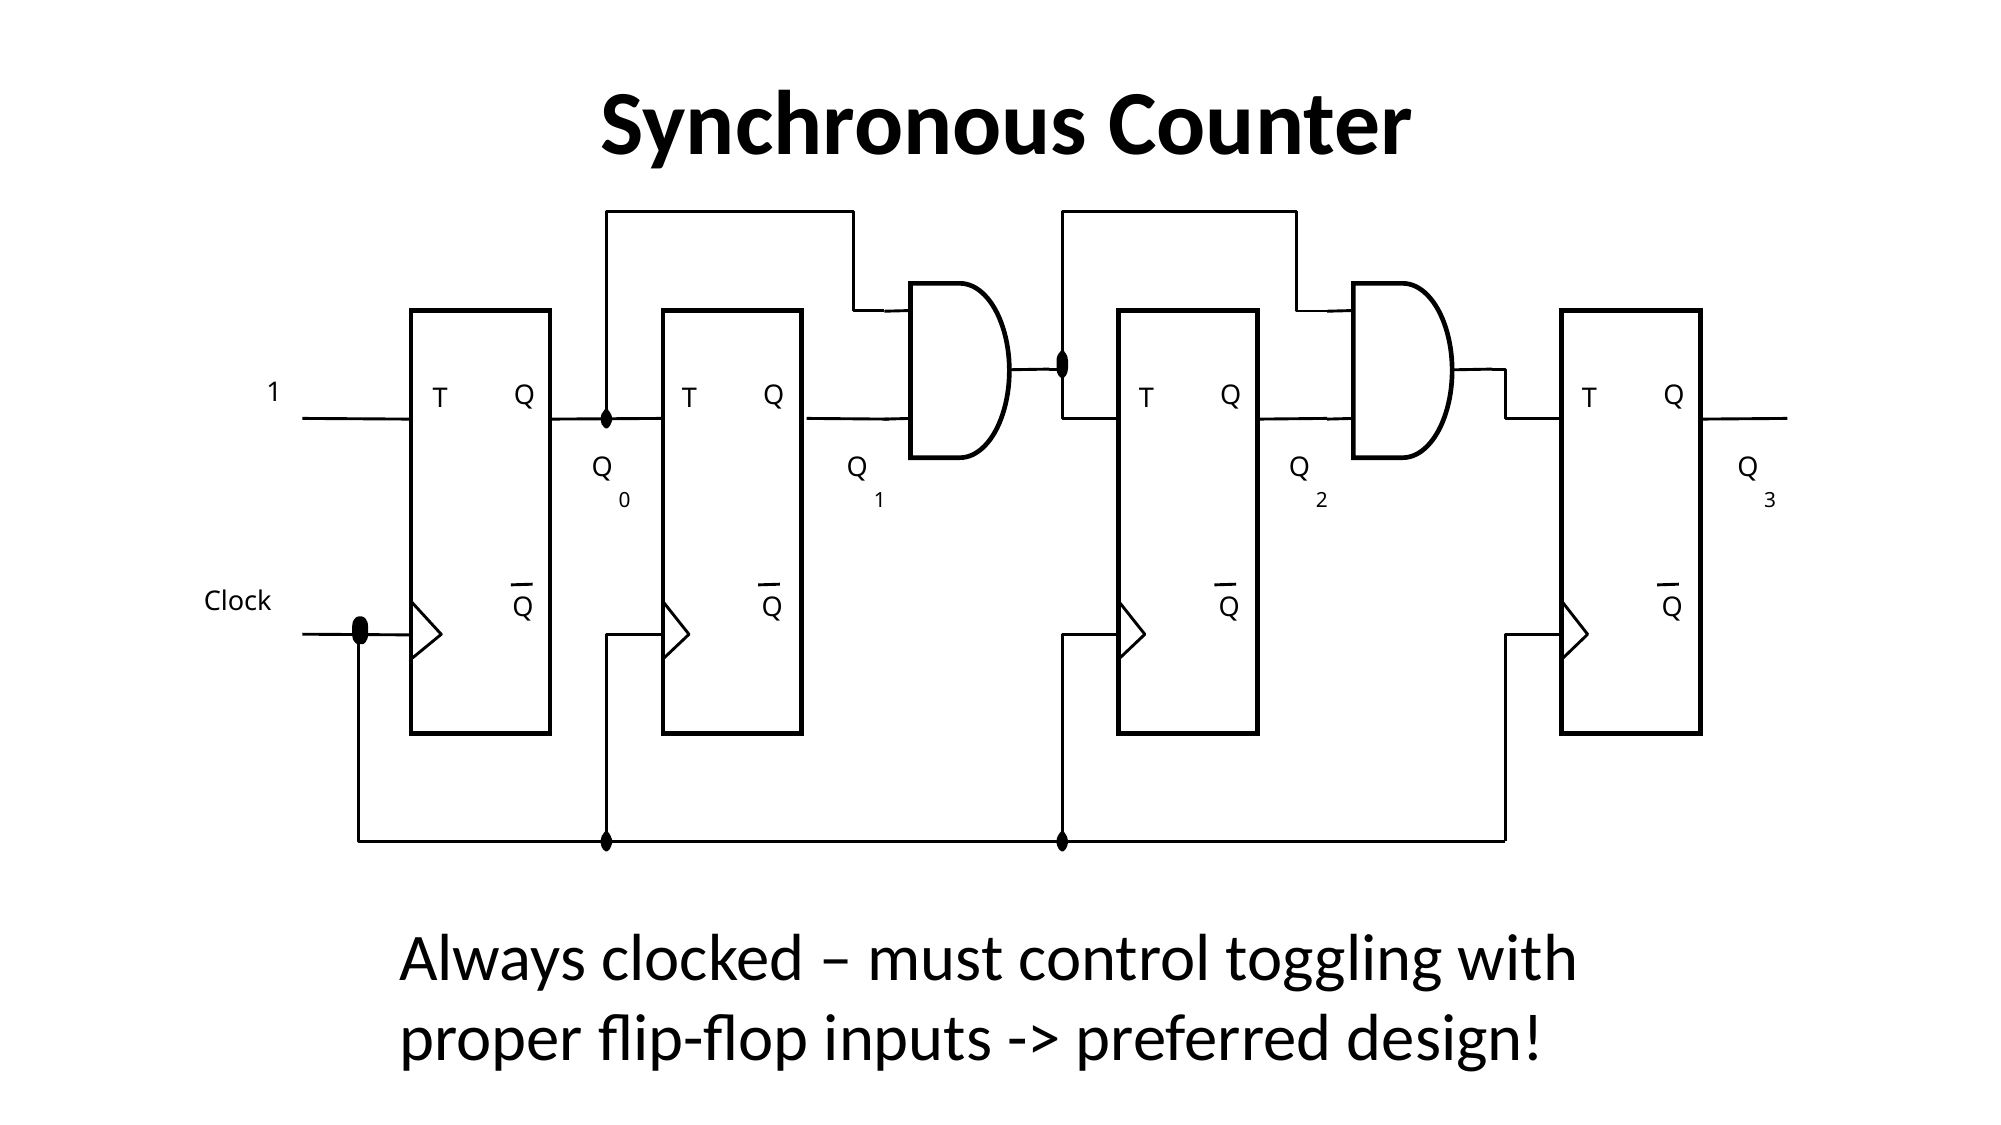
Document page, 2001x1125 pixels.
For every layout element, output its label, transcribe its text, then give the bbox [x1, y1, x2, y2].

text_box Always clocked – must control toggling with proper flip-flop inputs -> preferred design! [384, 899, 1660, 1088]
title Synchronous Counter [157, 23, 1857, 212]
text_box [187, 210, 1788, 851]
